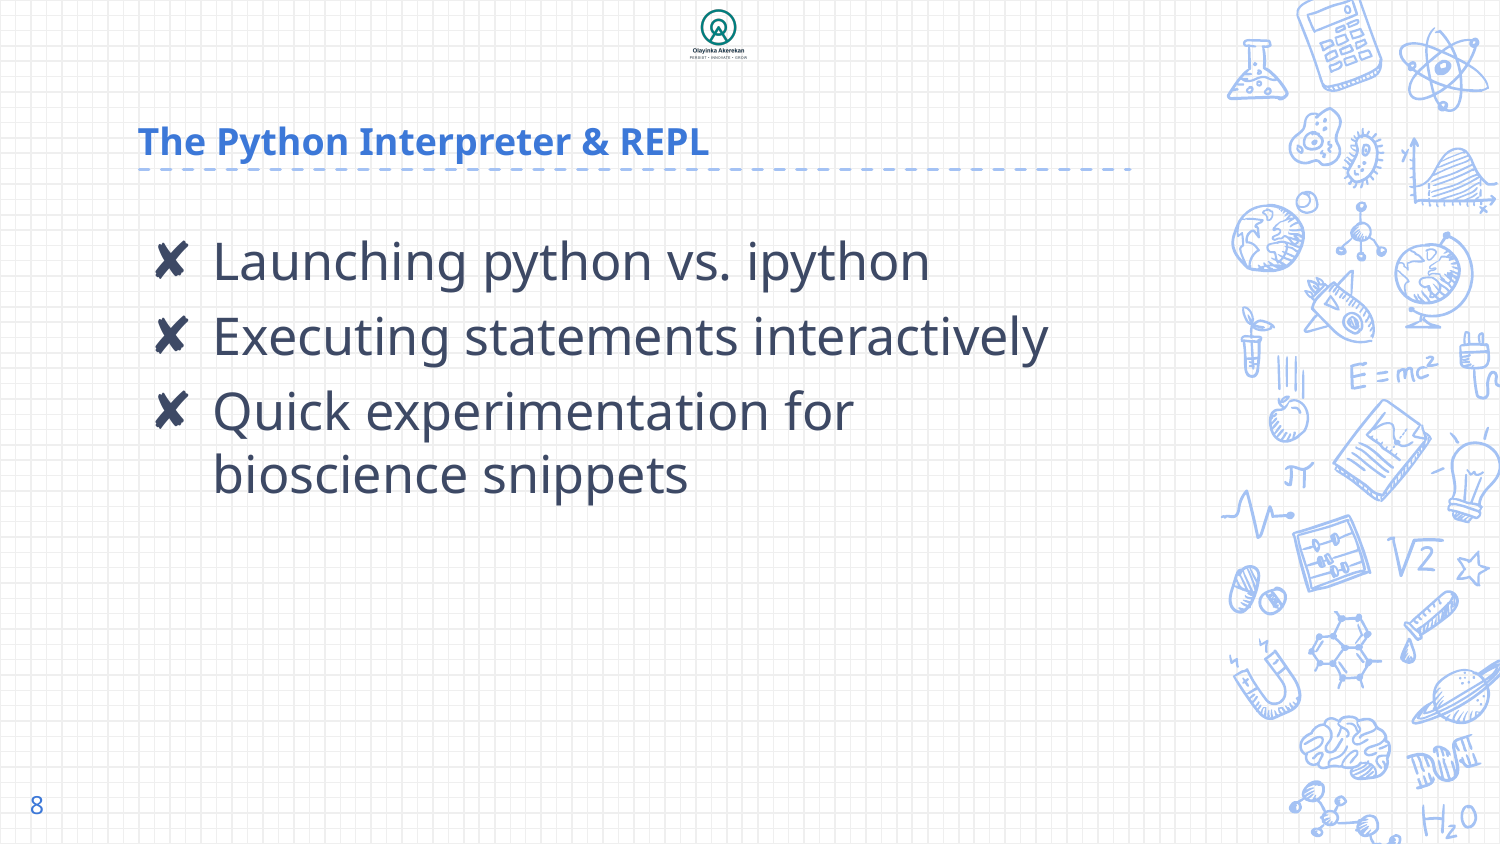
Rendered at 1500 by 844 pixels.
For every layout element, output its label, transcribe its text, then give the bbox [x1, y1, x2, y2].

title The Python Interpreter & REPL [122, 36, 1130, 178]
slide_number 8 [14, 774, 105, 840]
list Launching python vs. ipython Executing statements interactively Quick experimentation for bioscience snippets [122, 213, 1130, 806]
picture [677, 2, 760, 36]
